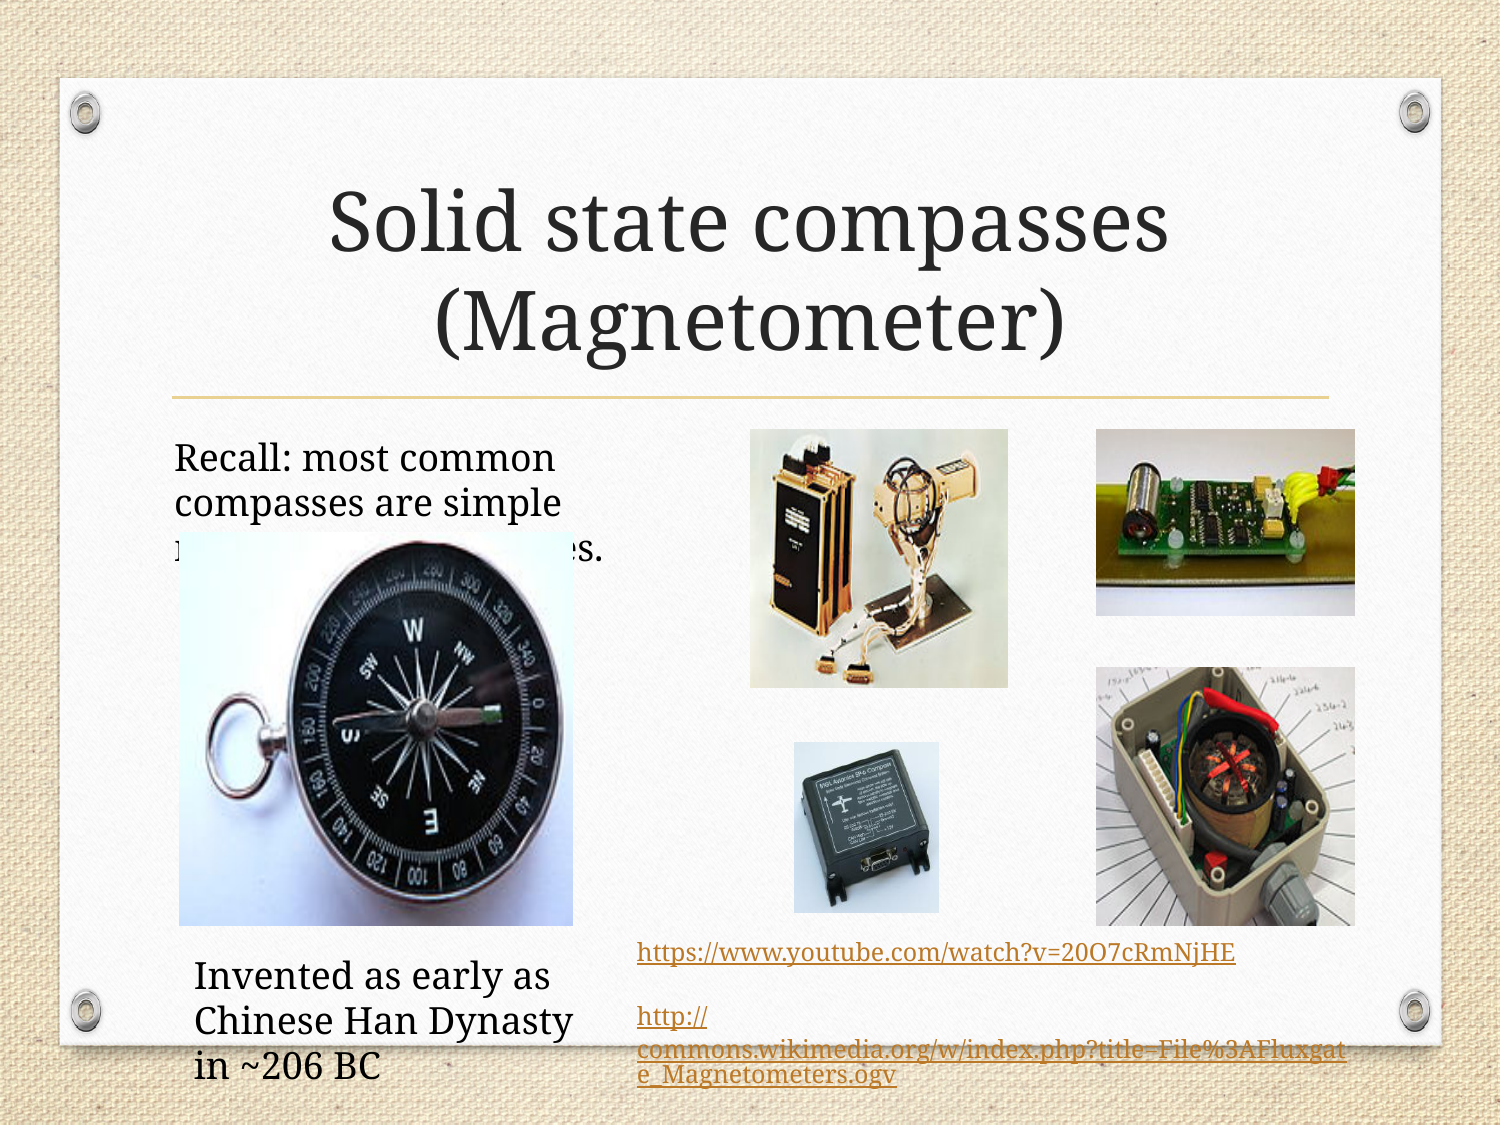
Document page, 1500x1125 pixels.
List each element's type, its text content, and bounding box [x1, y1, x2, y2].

text_box Recall: most common compasses are simple magnetic based devices. [159, 426, 623, 577]
text_box Invented as early as Chinese Han Dynasty in ~206 BC [179, 944, 622, 1095]
title Solid state compasses (Magnetometer) [159, 161, 1341, 375]
picture [0, 0, 1500, 1125]
text_box https://www.youtube.com/watch?v=20O7cRmNjHE http://commons.wikimedia.org/w/index.php?title=File%3AFluxgate_Magnetometers.ogv [622, 928, 1373, 1106]
